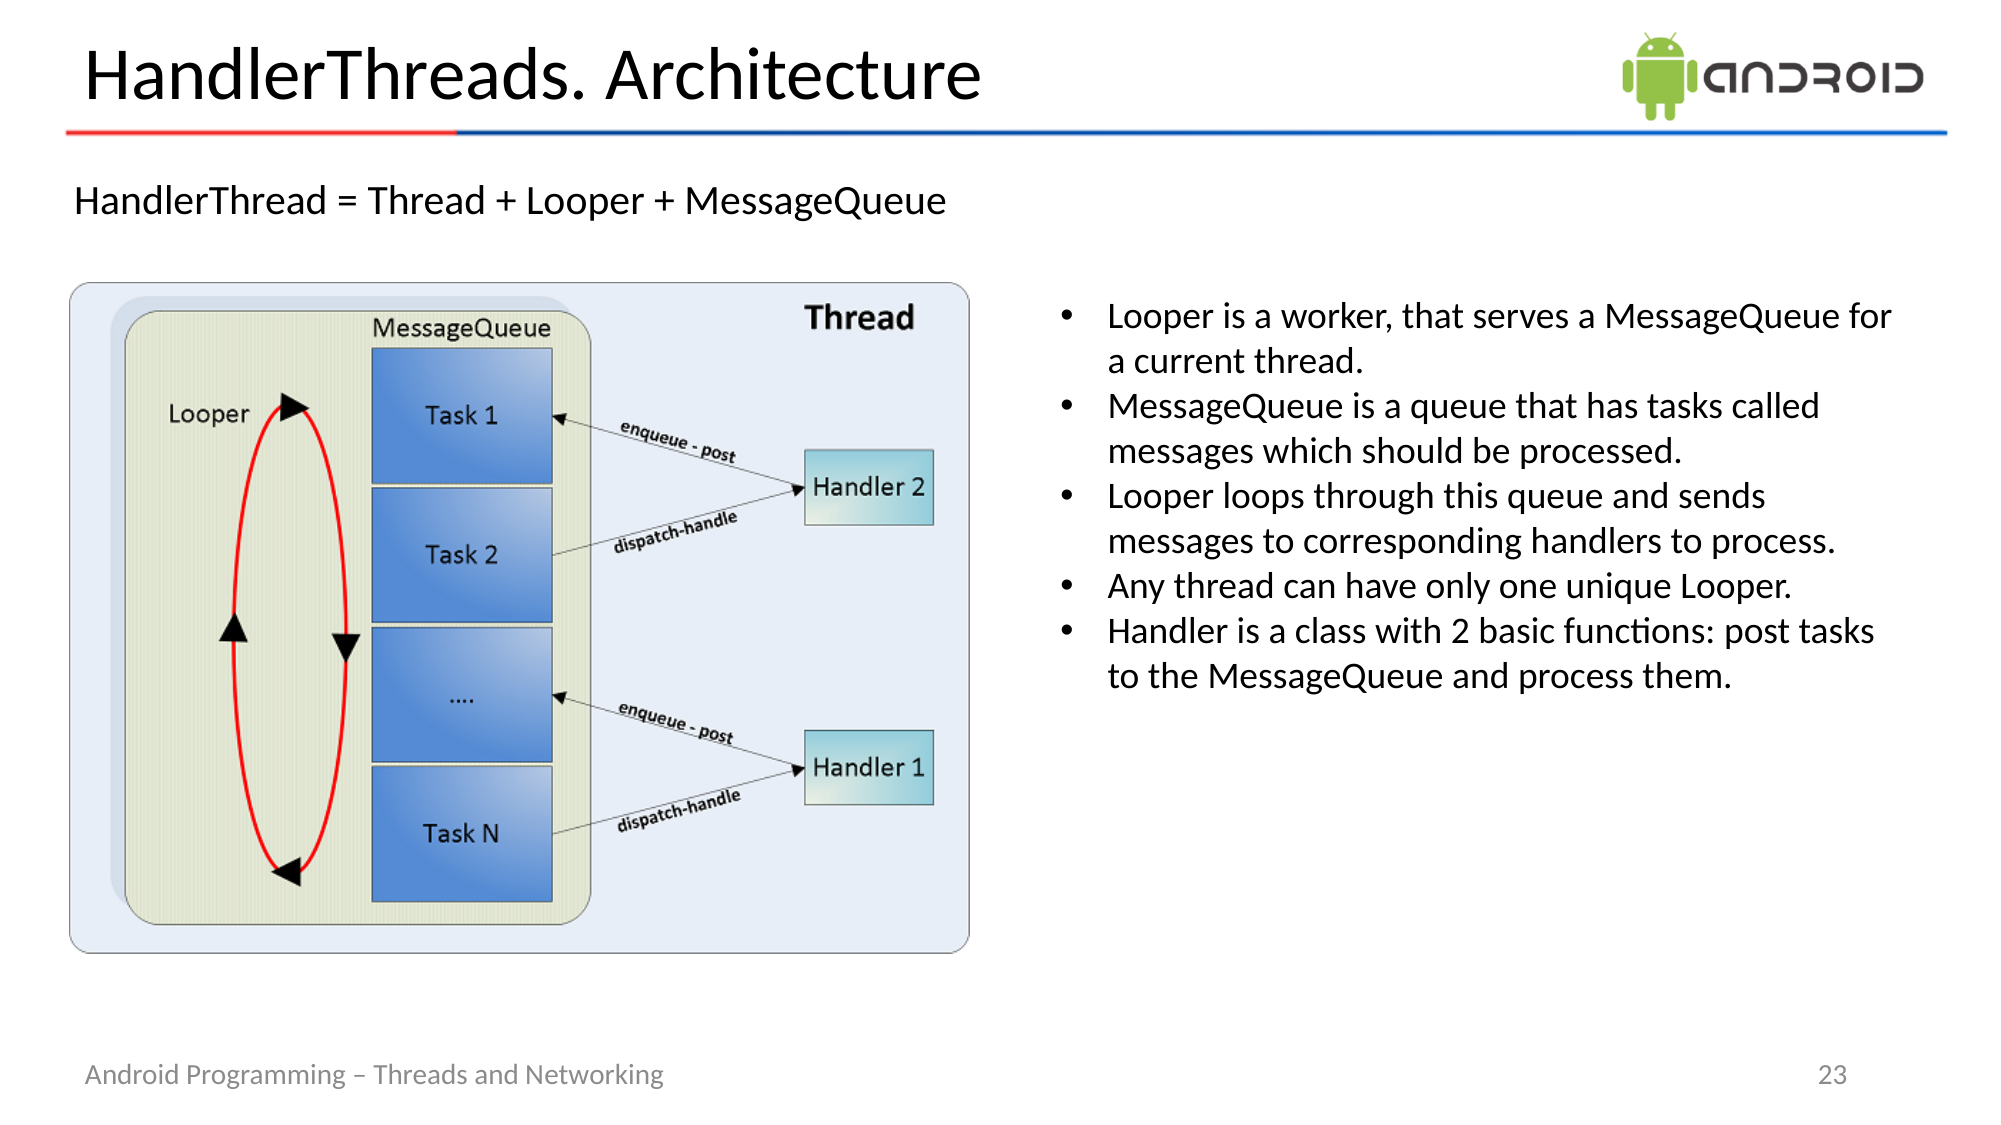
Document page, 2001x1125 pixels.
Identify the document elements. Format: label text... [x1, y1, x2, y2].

picture [69, 282, 970, 954]
footer Android Programming – Threads and Networking [69, 1042, 1412, 1103]
text_box Looper is a worker, that serves a MessageQueue for a current thread. MessageQueue is a queue that has tasks called messages which should be processed. Looper loops through this queue and sends messages to corresponding handlers to process. Any thread can have only one unique Looper. Handler is a class with 2 basic functions: post tasks to the MessageQueue and process them. [1045, 284, 1917, 704]
text_box HandlerThreads. Architecture [69, 17, 1586, 123]
text_box HandlerThread = Thread + Looper + MessageQueue [59, 163, 1621, 890]
picture [59, 0, 1970, 177]
slide_number 23 [1412, 1042, 1863, 1103]
